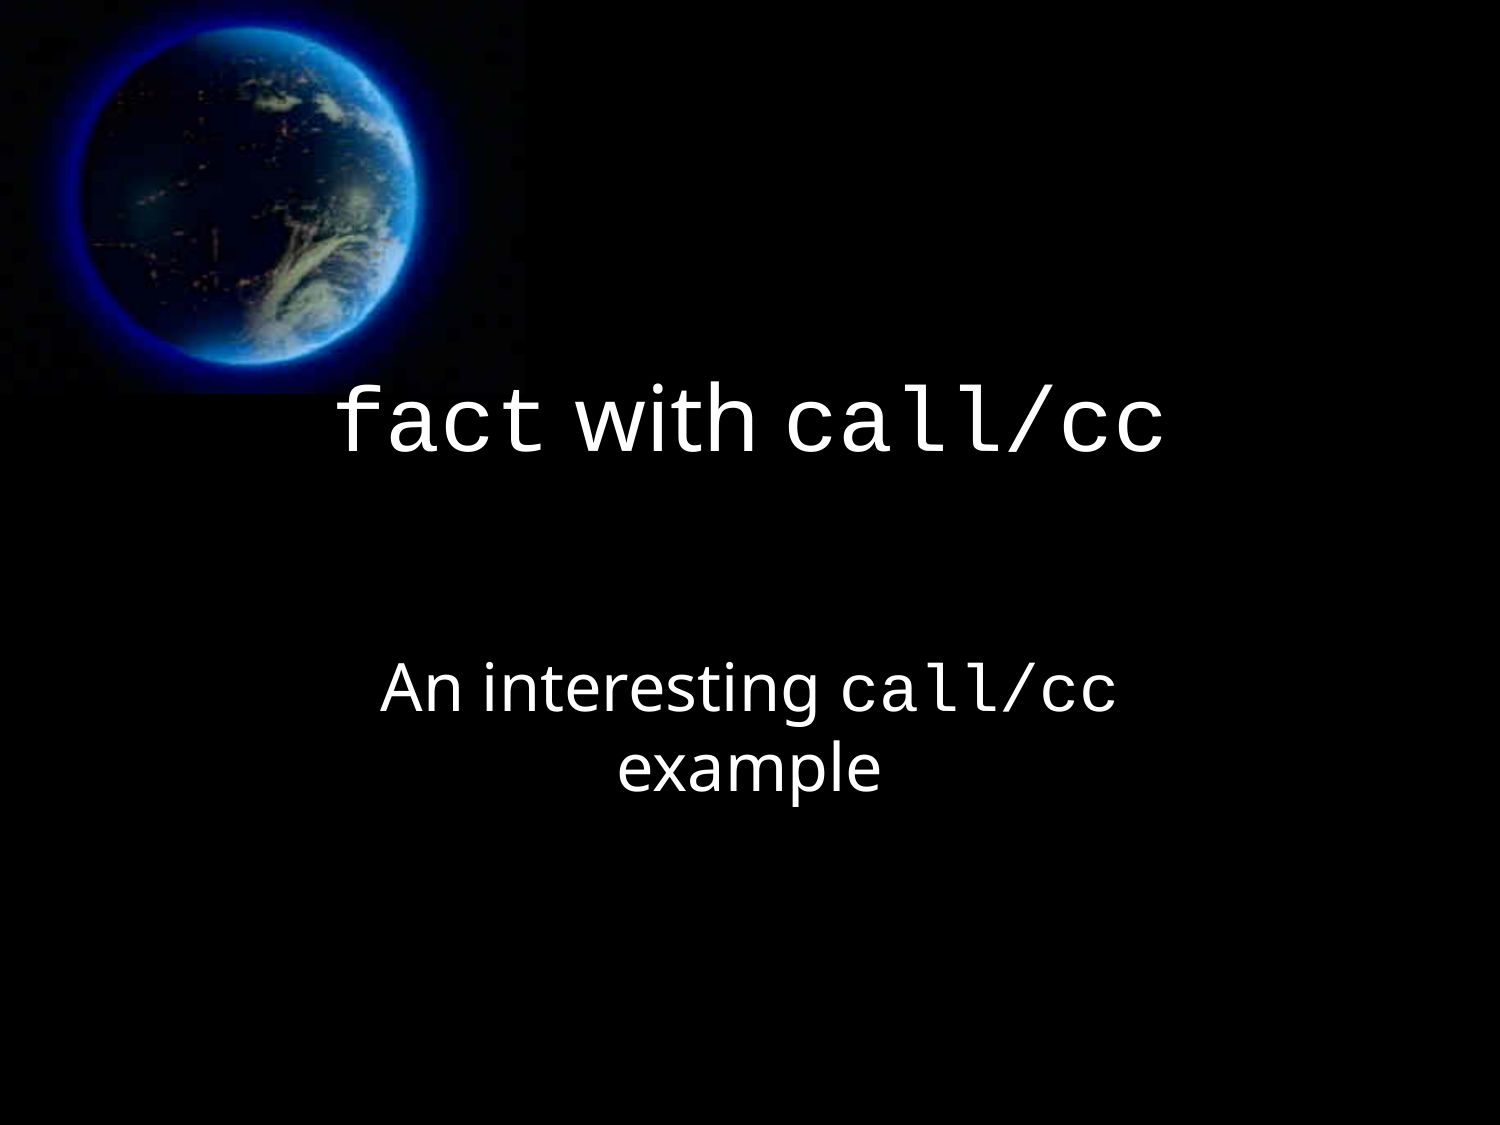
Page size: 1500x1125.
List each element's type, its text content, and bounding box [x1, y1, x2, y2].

picture [0, 0, 525, 394]
subtitle An interesting call/cc example [224, 637, 1276, 926]
title fact with call/cc [112, 349, 1388, 591]
